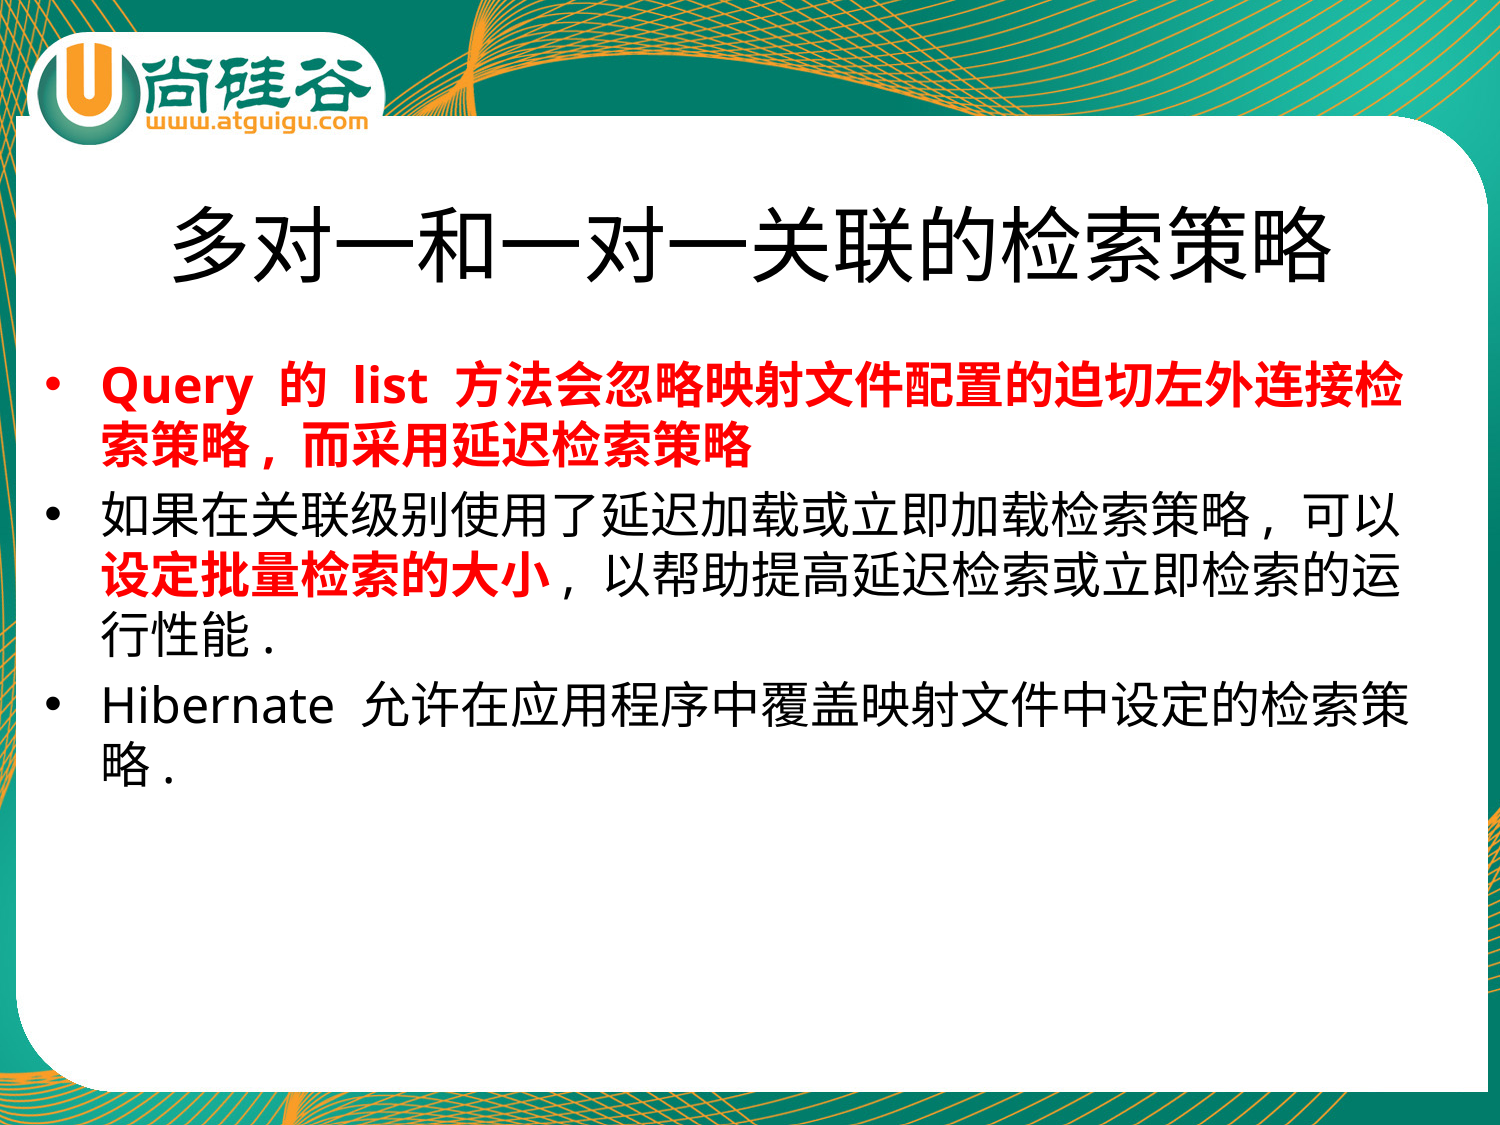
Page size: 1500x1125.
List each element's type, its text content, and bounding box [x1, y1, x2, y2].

title 多对一和一对一关联的检索策略 [112, 149, 1388, 337]
picture [0, 0, 1500, 1125]
list Query 的 list 方法会忽略映射文件配置的迫切左外连接检索策略, 而采用延迟检索策略 如果在关联级别使用了延迟加载或立即加载检索策略, 可以设定批量检索的大小, 以帮助提高延迟检索或立即检索的运行性能. Hibernate 允许在应用程序中覆盖映射文件中设定的检索策略. [29, 345, 1447, 830]
